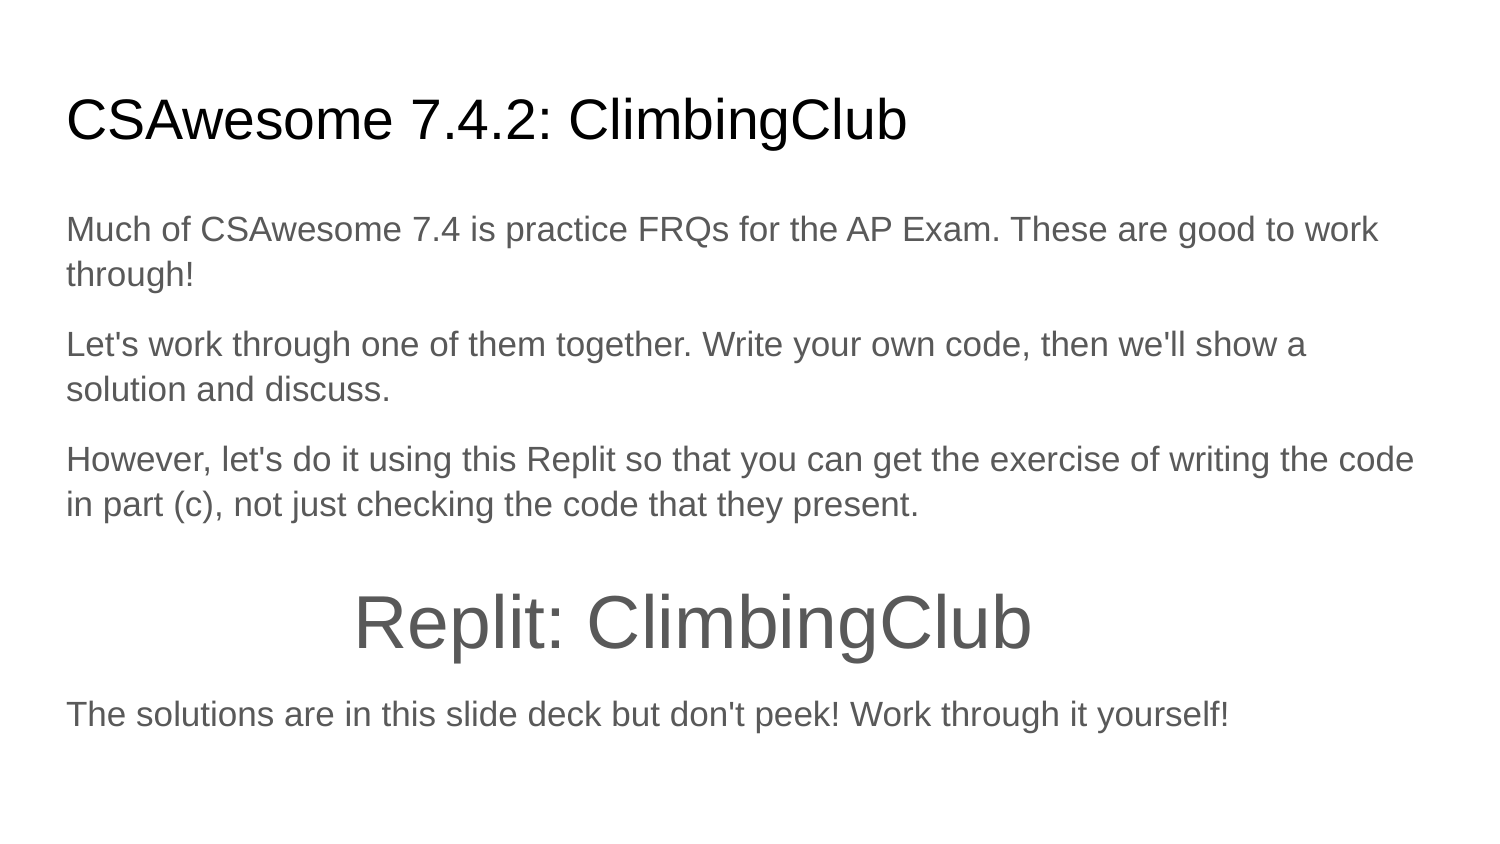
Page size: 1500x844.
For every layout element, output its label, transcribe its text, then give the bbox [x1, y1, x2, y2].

list Replit: ClimbingClub [338, 544, 1068, 780]
title CSAwesome 7.4.2: ClimbingClub [51, 72, 1449, 167]
list Much of CSAwesome 7.4 is practice FRQs for the AP Exam. These are good to work through! Let's work through one of them together. Write your own code, then we'll show a solution and discuss. However, let's do it using this Replit so that you can get the exercise of writing the code in part (c), not just checking the code that they present. The solutions are in this slide deck but don't peek! Work through it yourself! [51, 189, 1449, 750]
